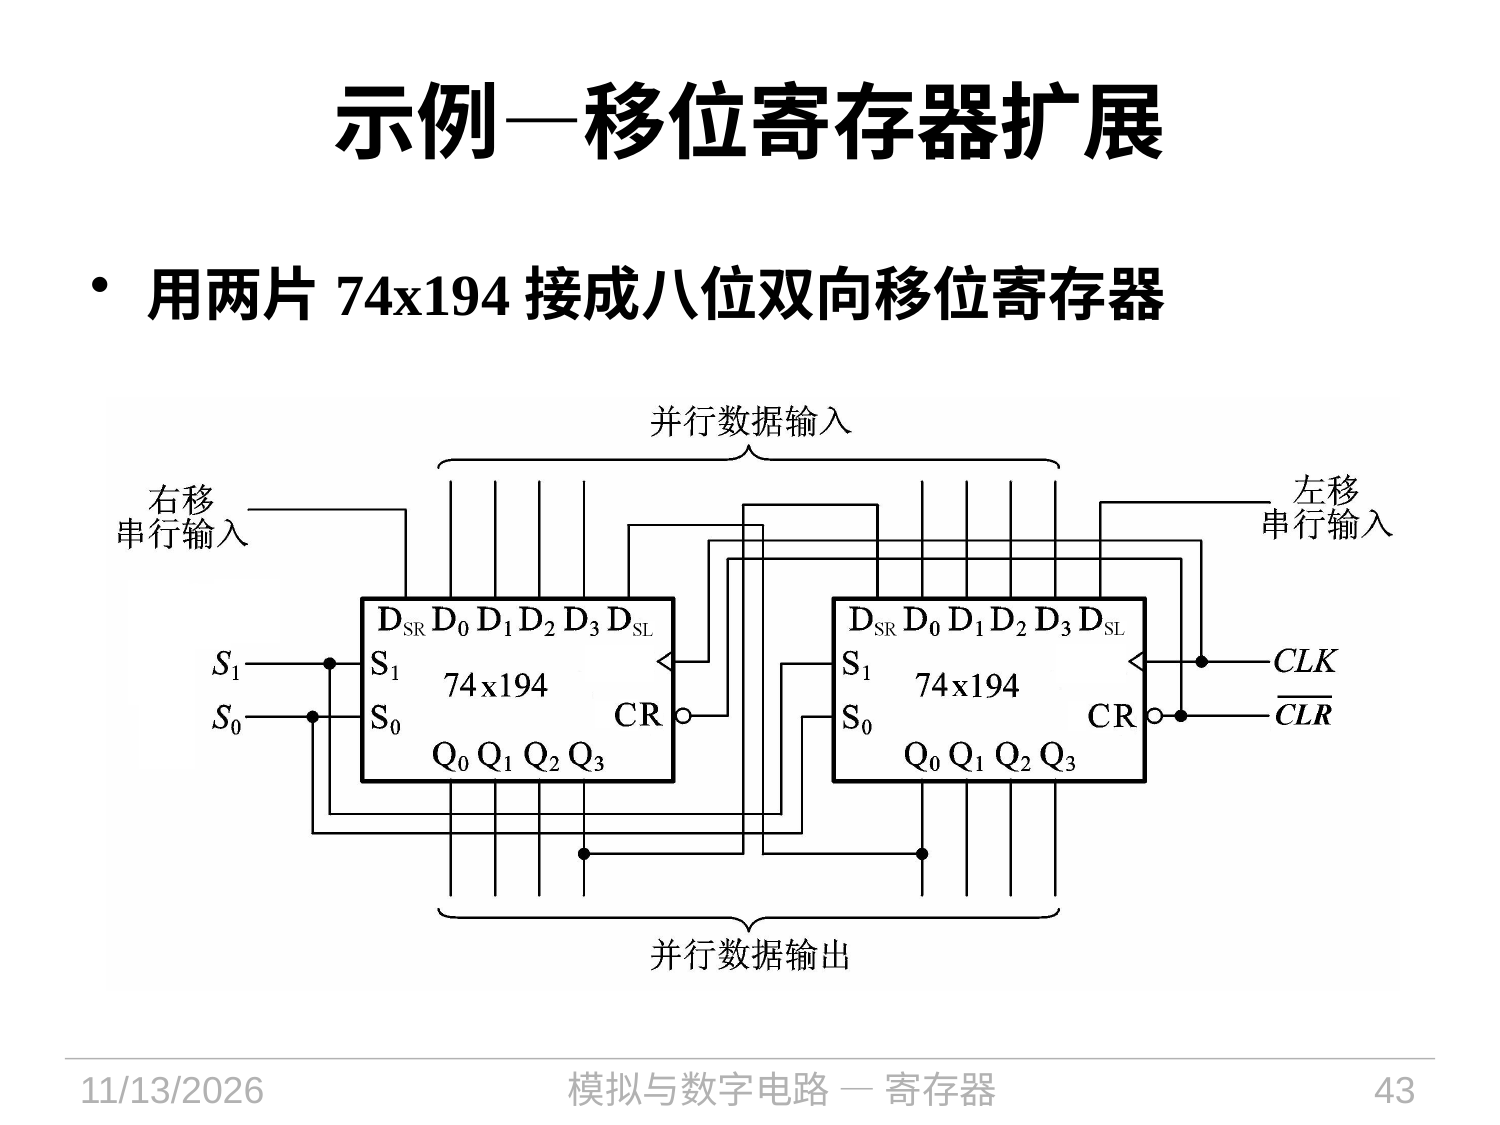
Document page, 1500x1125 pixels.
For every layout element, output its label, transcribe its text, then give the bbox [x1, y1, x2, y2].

slide_number 43 [1230, 1058, 1431, 1125]
footer 模拟与数字电路 — 寄存器 [359, 1058, 1205, 1125]
picture [105, 396, 1400, 991]
title 示例—移位寄存器扩展 [75, 24, 1425, 213]
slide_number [64, 1058, 348, 1125]
list 用两片74x194接成八位双向移位寄存器 [75, 249, 1425, 380]
